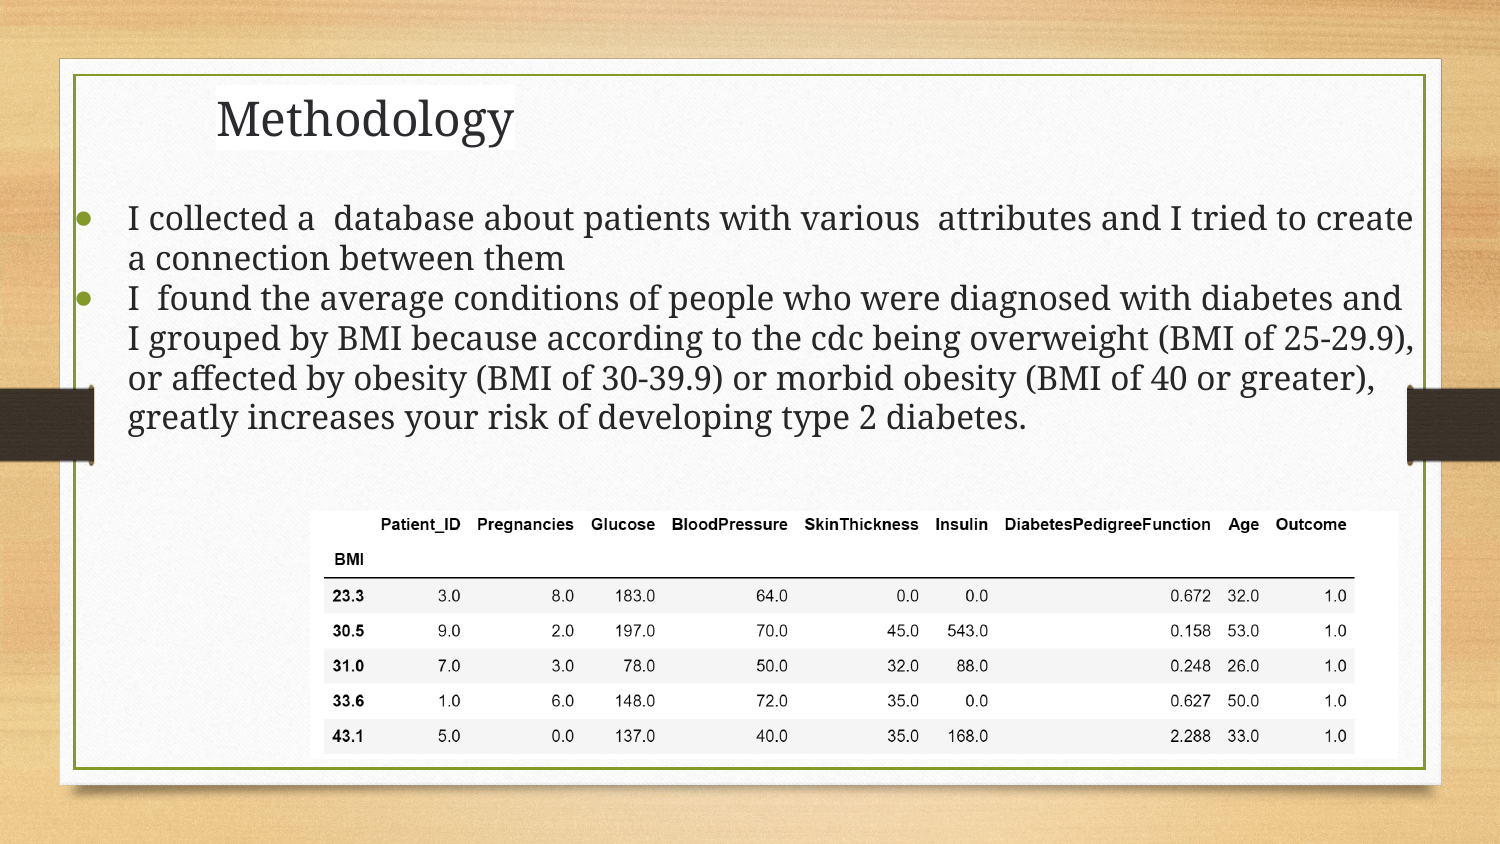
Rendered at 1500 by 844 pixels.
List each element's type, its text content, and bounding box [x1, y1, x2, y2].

title Methodology [51, 72, 1449, 167]
picture [0, 0, 1500, 844]
list I collected a database about patients with various attributes and I tried to create a connection between them I found the average conditions of people who were diagnosed with diabetes and I grouped by BMI because according to the cdc being overweight (BMI of 25-29.9), or affected by obesity (BMI of 30-39.9) or morbid obesity (BMI of 40 or greater), greatly increases your risk of developing type 2 diabetes. [37, 182, 1436, 743]
